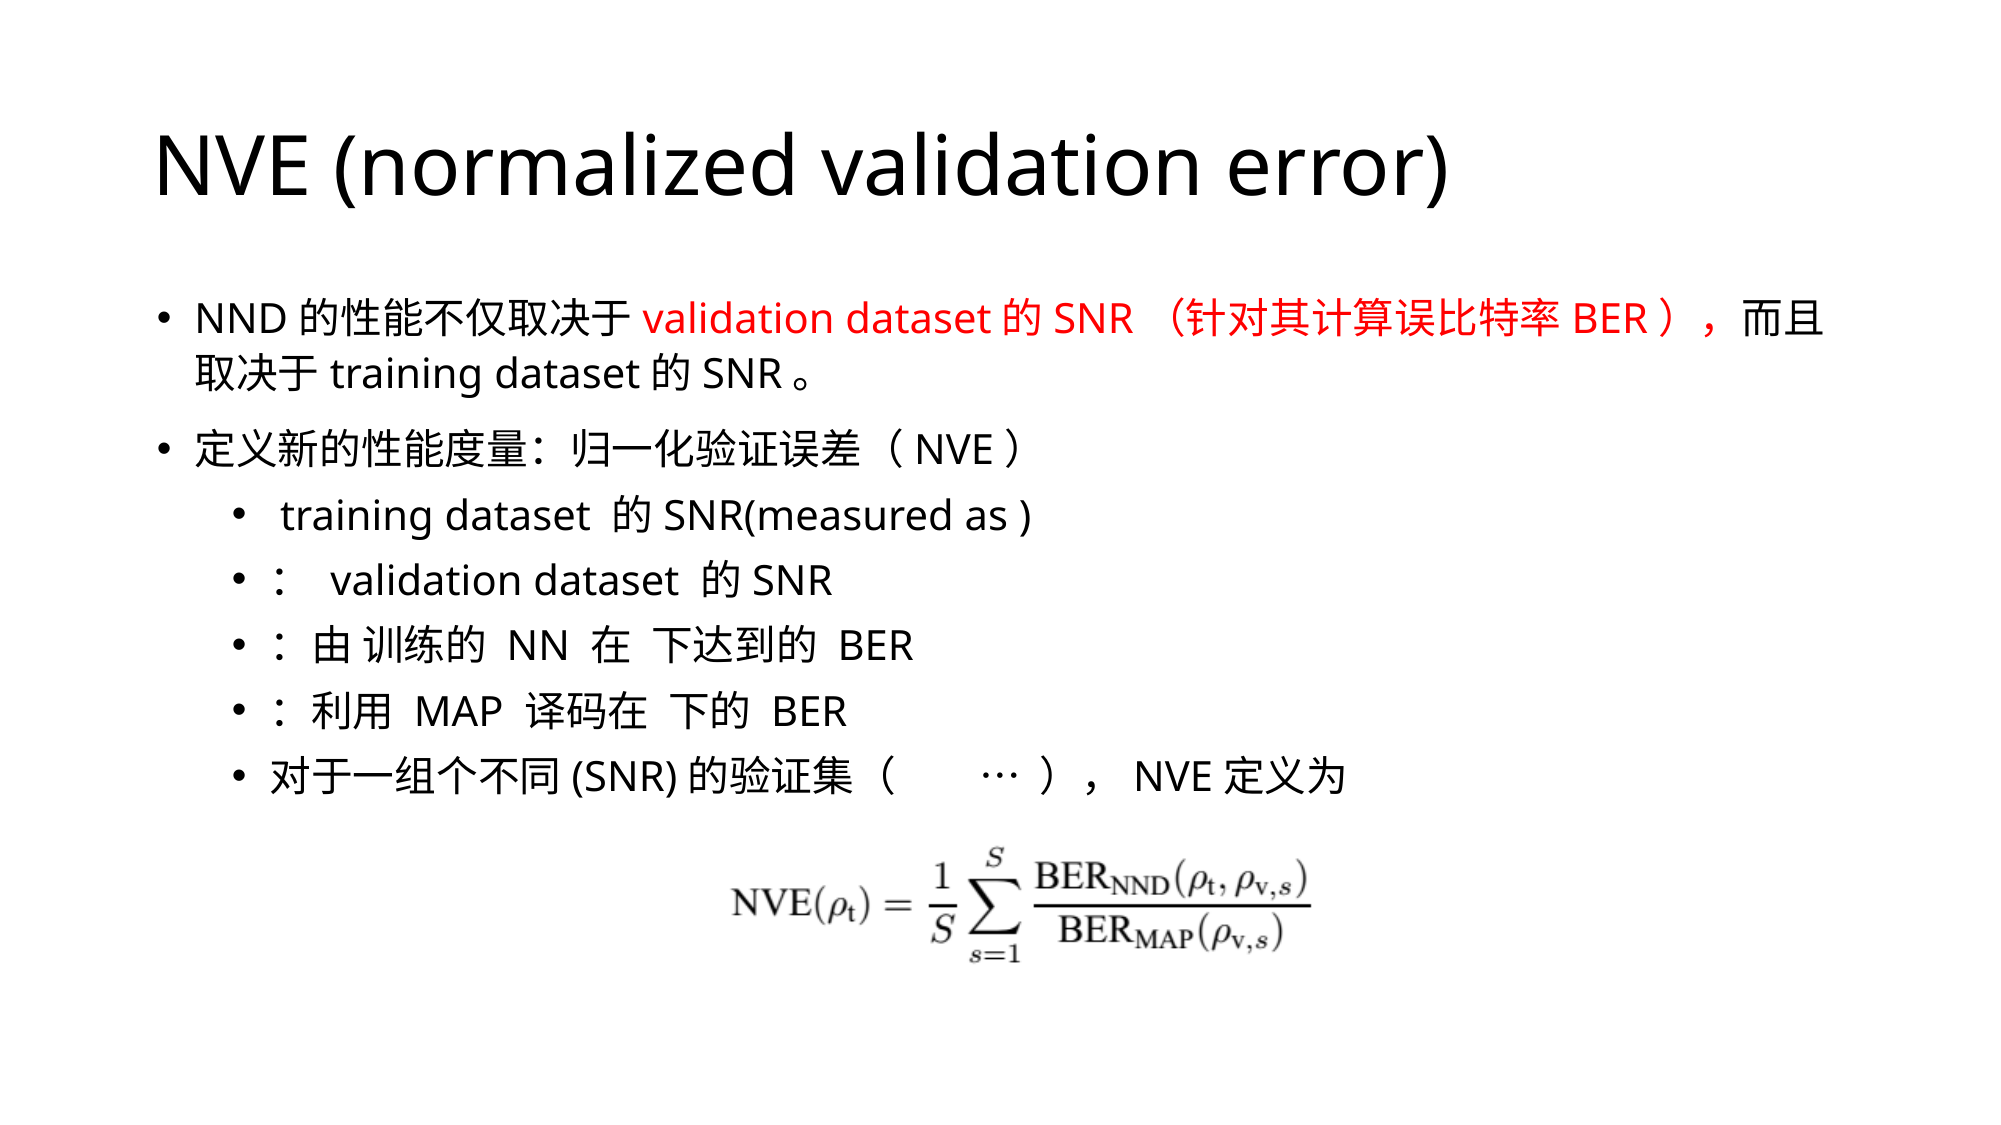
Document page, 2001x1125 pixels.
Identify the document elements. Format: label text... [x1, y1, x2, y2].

picture [724, 832, 1316, 969]
title NVE (normalized validation error) [137, 59, 1863, 278]
